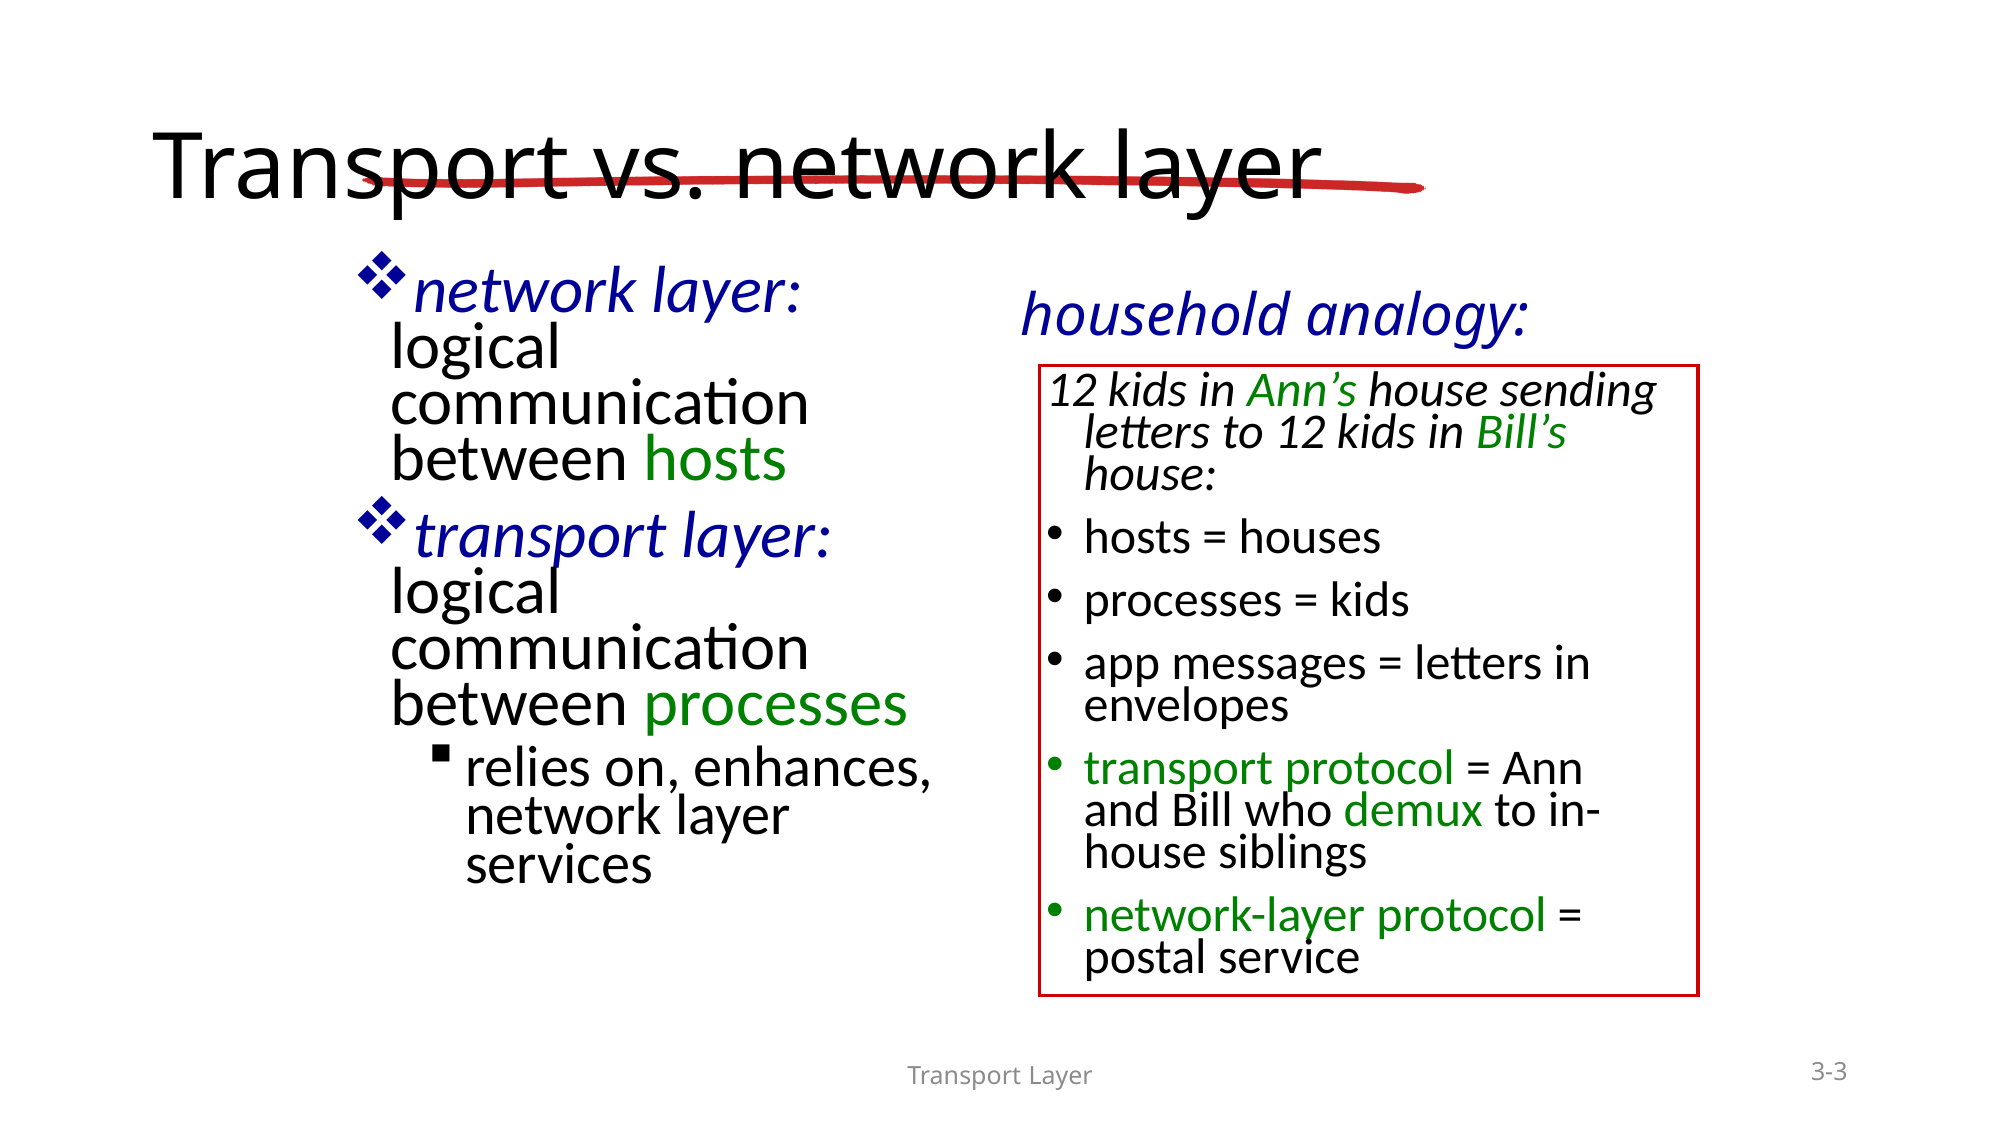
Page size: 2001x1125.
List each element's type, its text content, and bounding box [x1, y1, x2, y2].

slide_number 3-3 [1412, 1042, 1863, 1103]
list 12 kids in Ann’s house sending letters to 12 kids in Bill’s house: hosts = houses processes = kids app messages = letters in envelopes transport protocol = Ann and Bill who demux to in-house siblings network-layer protocol = postal service [1030, 365, 1682, 1063]
text_box household analogy: [1006, 282, 1544, 354]
text_box [1039, 365, 1698, 996]
picture [357, 170, 1438, 199]
footer Transport Layer [662, 1042, 1338, 1103]
title Transport vs. network layer [137, 59, 1863, 278]
list network layer: logical communication between hosts transport layer: logical communication between processes relies on, enhances, network layer services [337, 260, 963, 1024]
